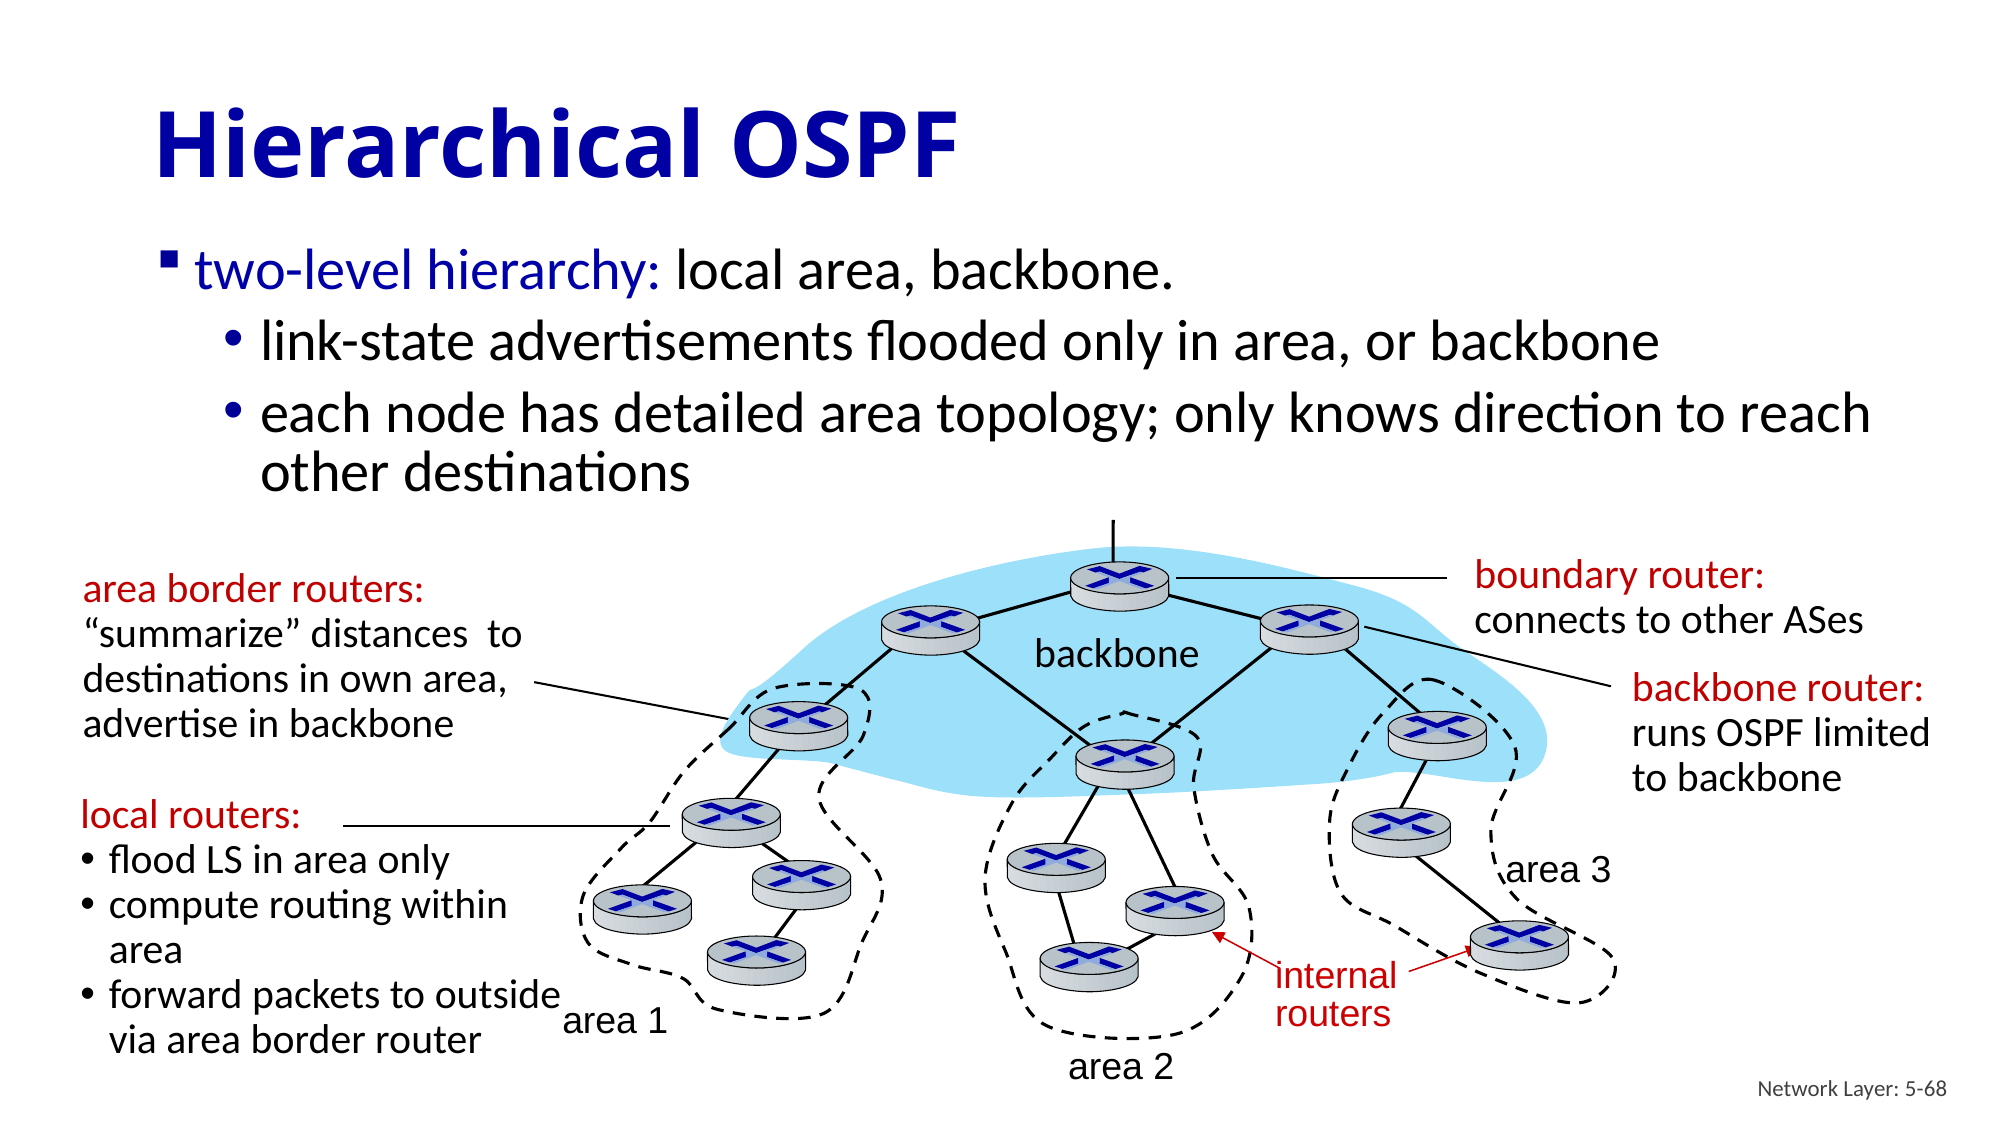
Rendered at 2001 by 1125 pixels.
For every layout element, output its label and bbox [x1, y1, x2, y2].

slide_number [1512, 1056, 1963, 1117]
title [137, 74, 1922, 221]
text_box [65, 234, 2000, 1094]
